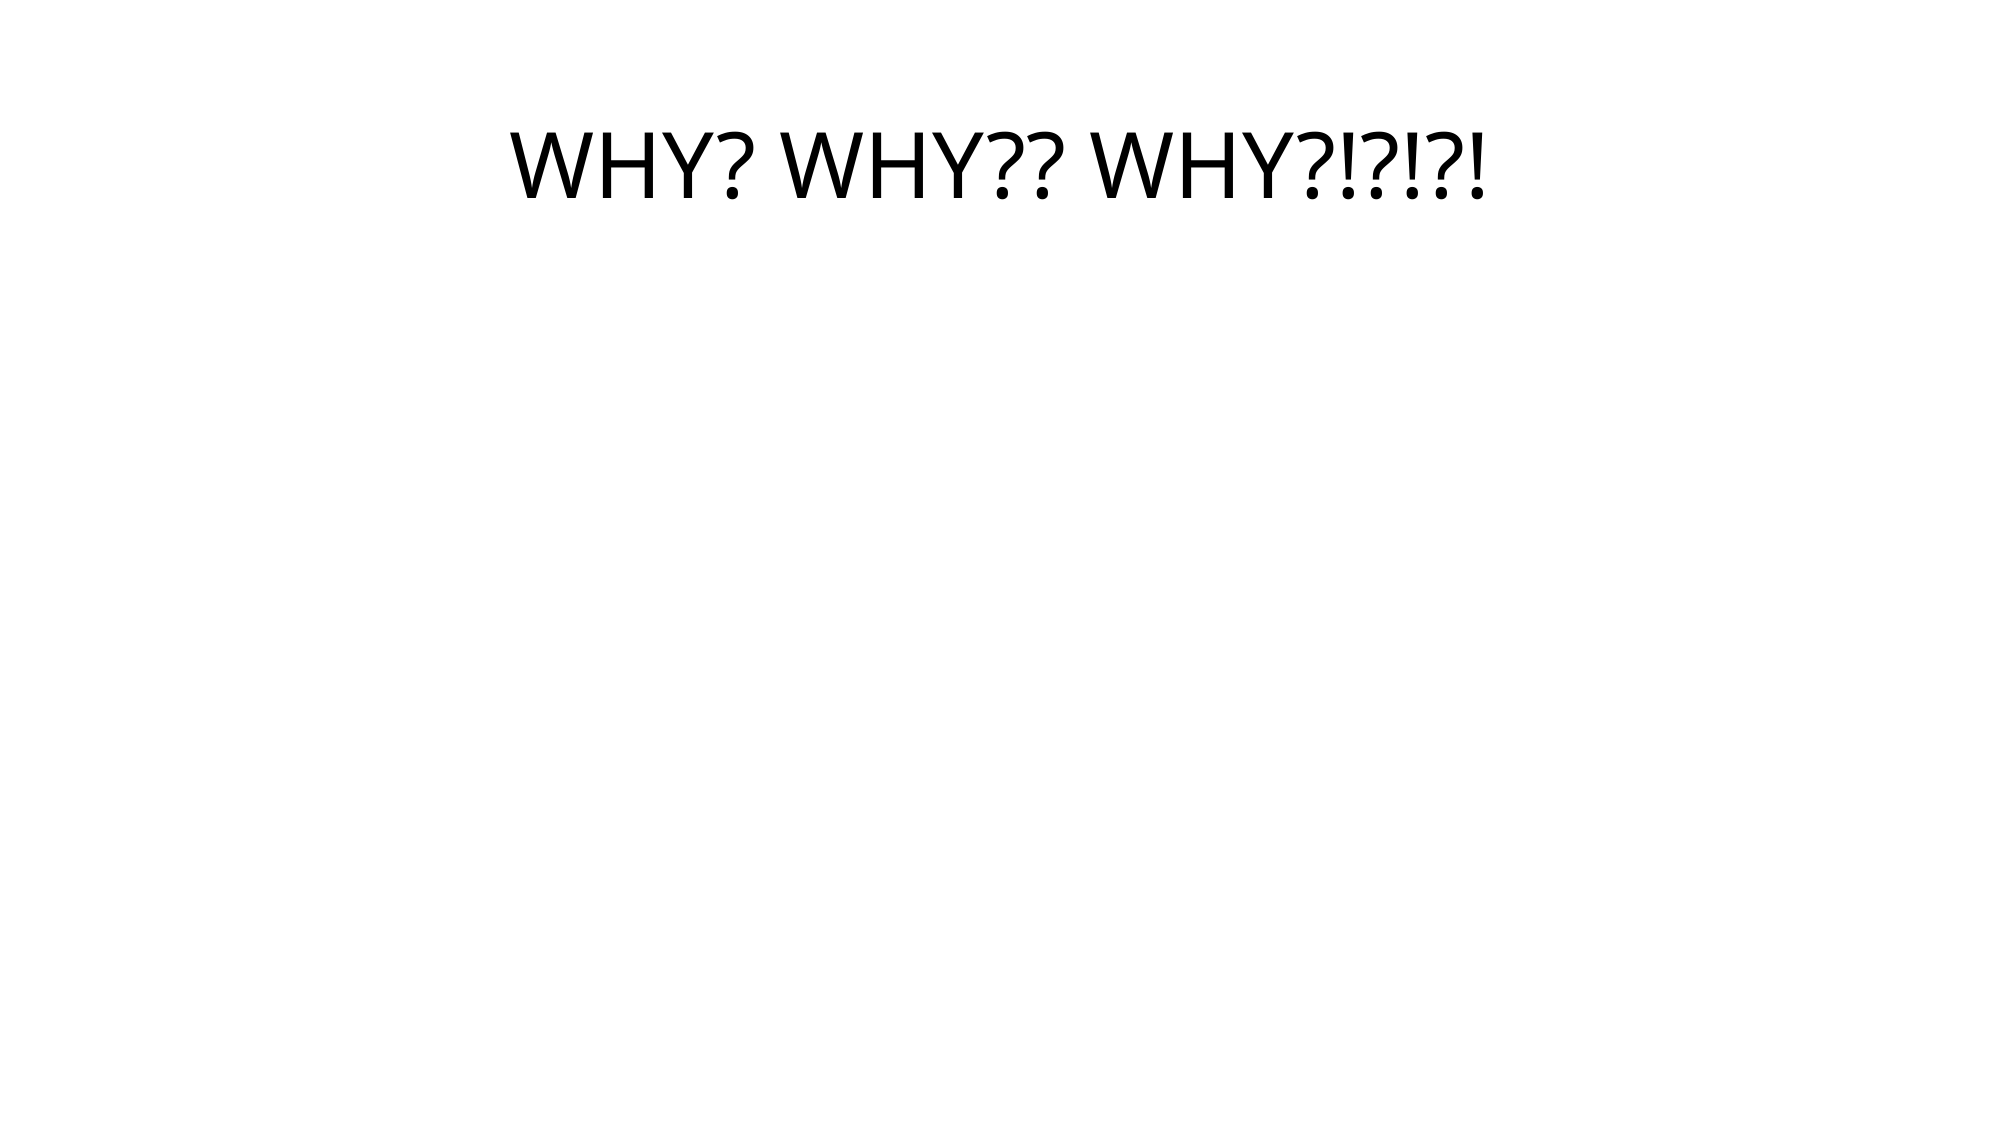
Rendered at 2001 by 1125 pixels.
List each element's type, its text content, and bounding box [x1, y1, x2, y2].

title WHY? WHY?? WHY?!?!?! [137, 59, 1863, 278]
